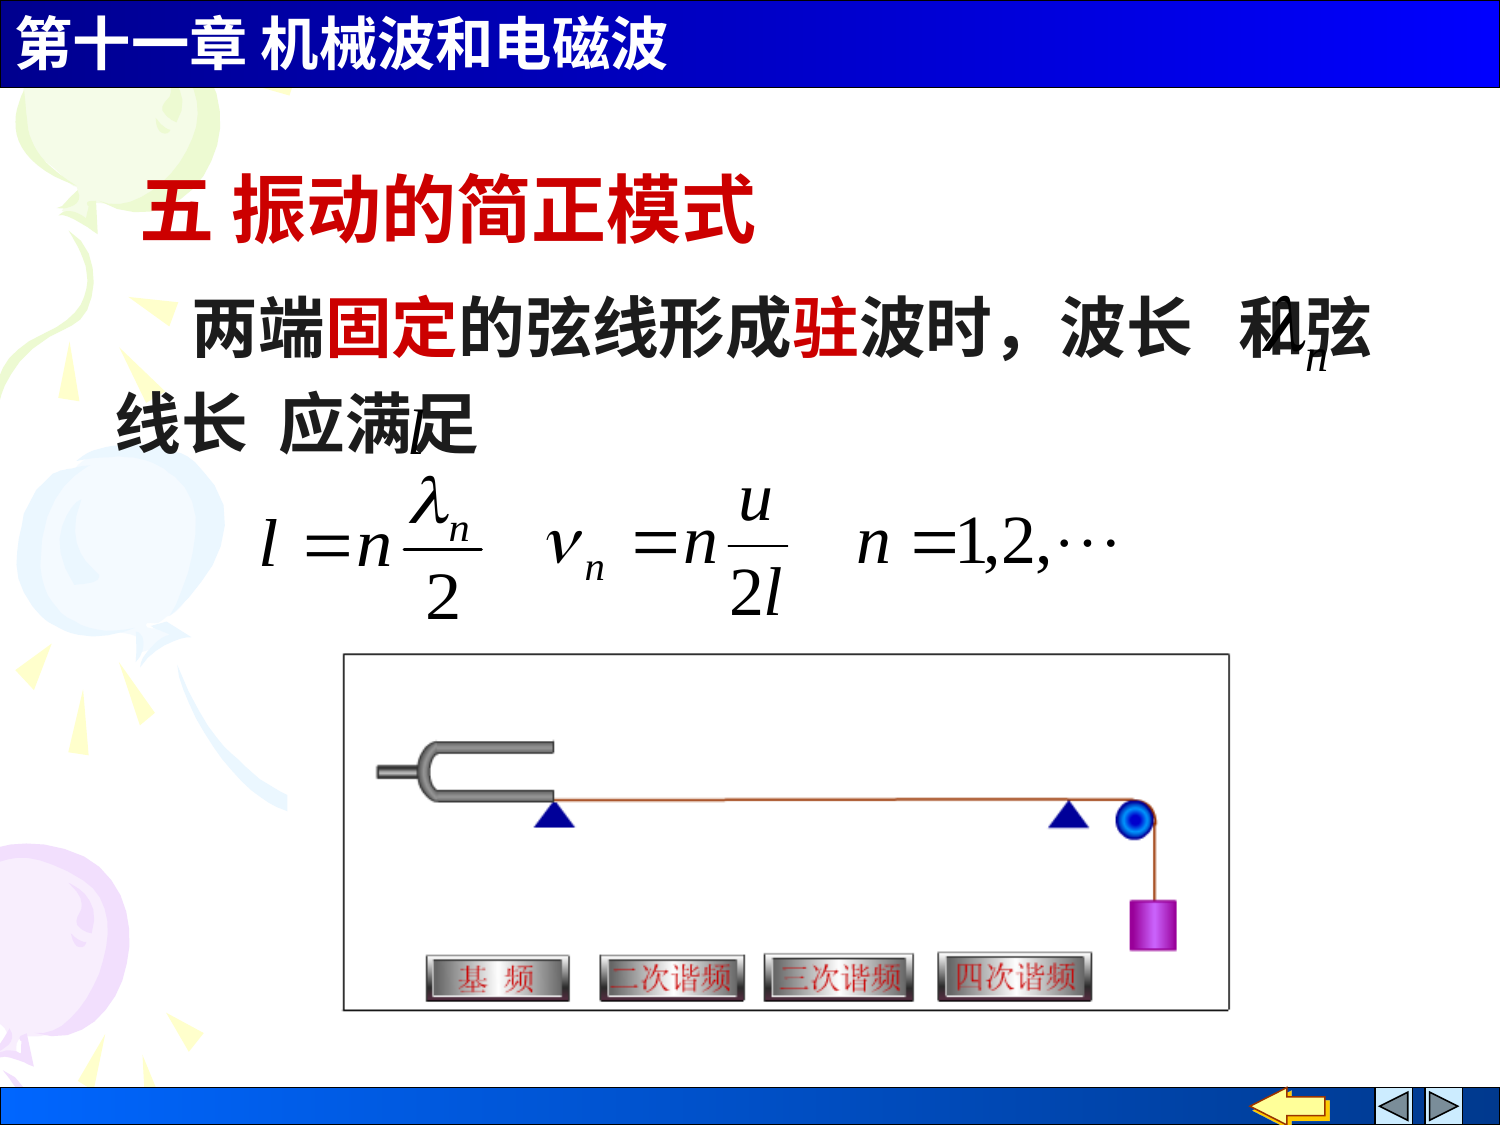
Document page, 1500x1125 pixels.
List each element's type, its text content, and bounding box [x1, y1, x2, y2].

text_box 两端固定的弦线形成驻波时，波长 和弦线长 应满足 [99, 262, 1427, 469]
text_box 五 振动的简正模式 [125, 137, 900, 261]
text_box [399, 395, 438, 471]
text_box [1249, 271, 1343, 392]
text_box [249, 459, 1126, 635]
